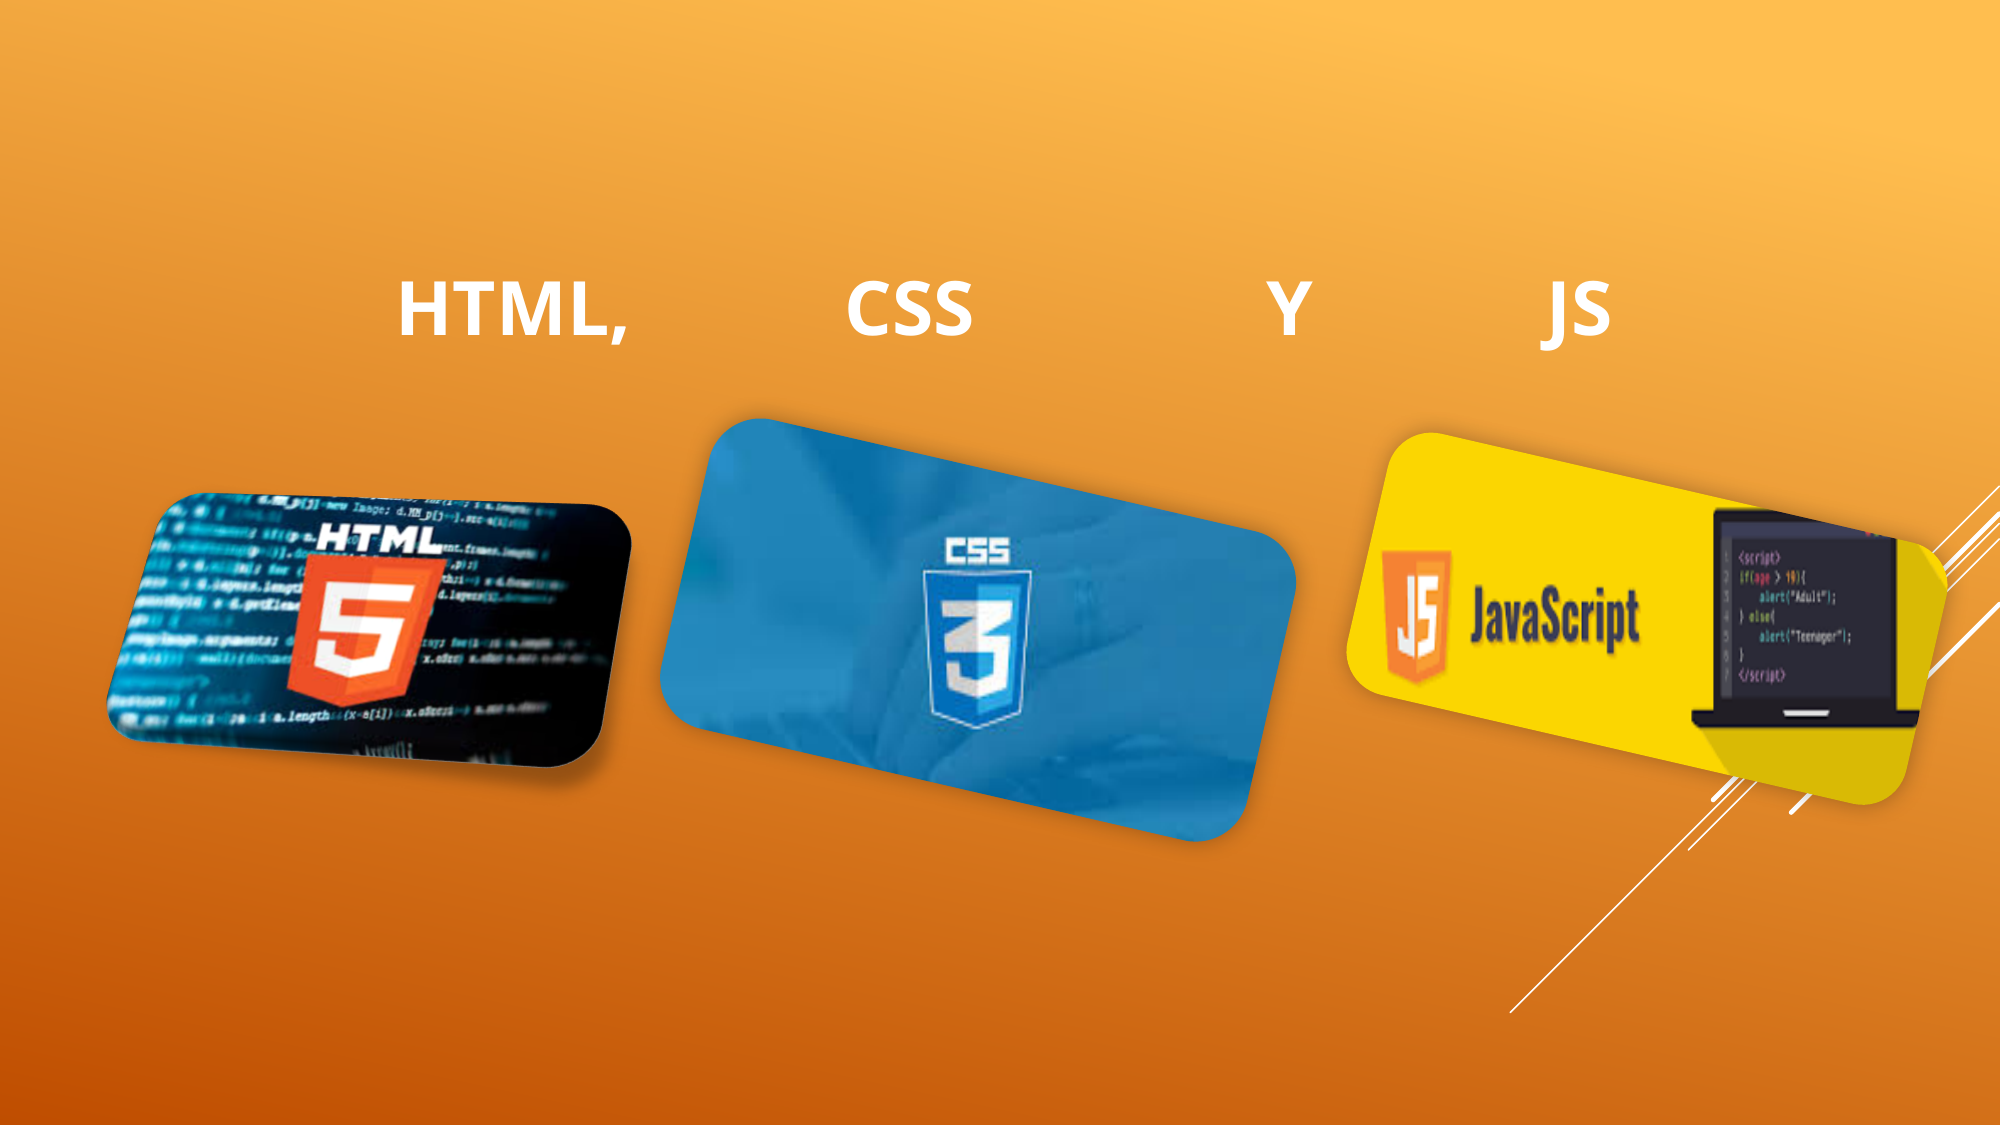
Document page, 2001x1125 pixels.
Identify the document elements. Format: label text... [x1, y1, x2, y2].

picture [63, 418, 1297, 842]
title html, css y js [230, 181, 1631, 429]
picture [1346, 432, 1948, 805]
